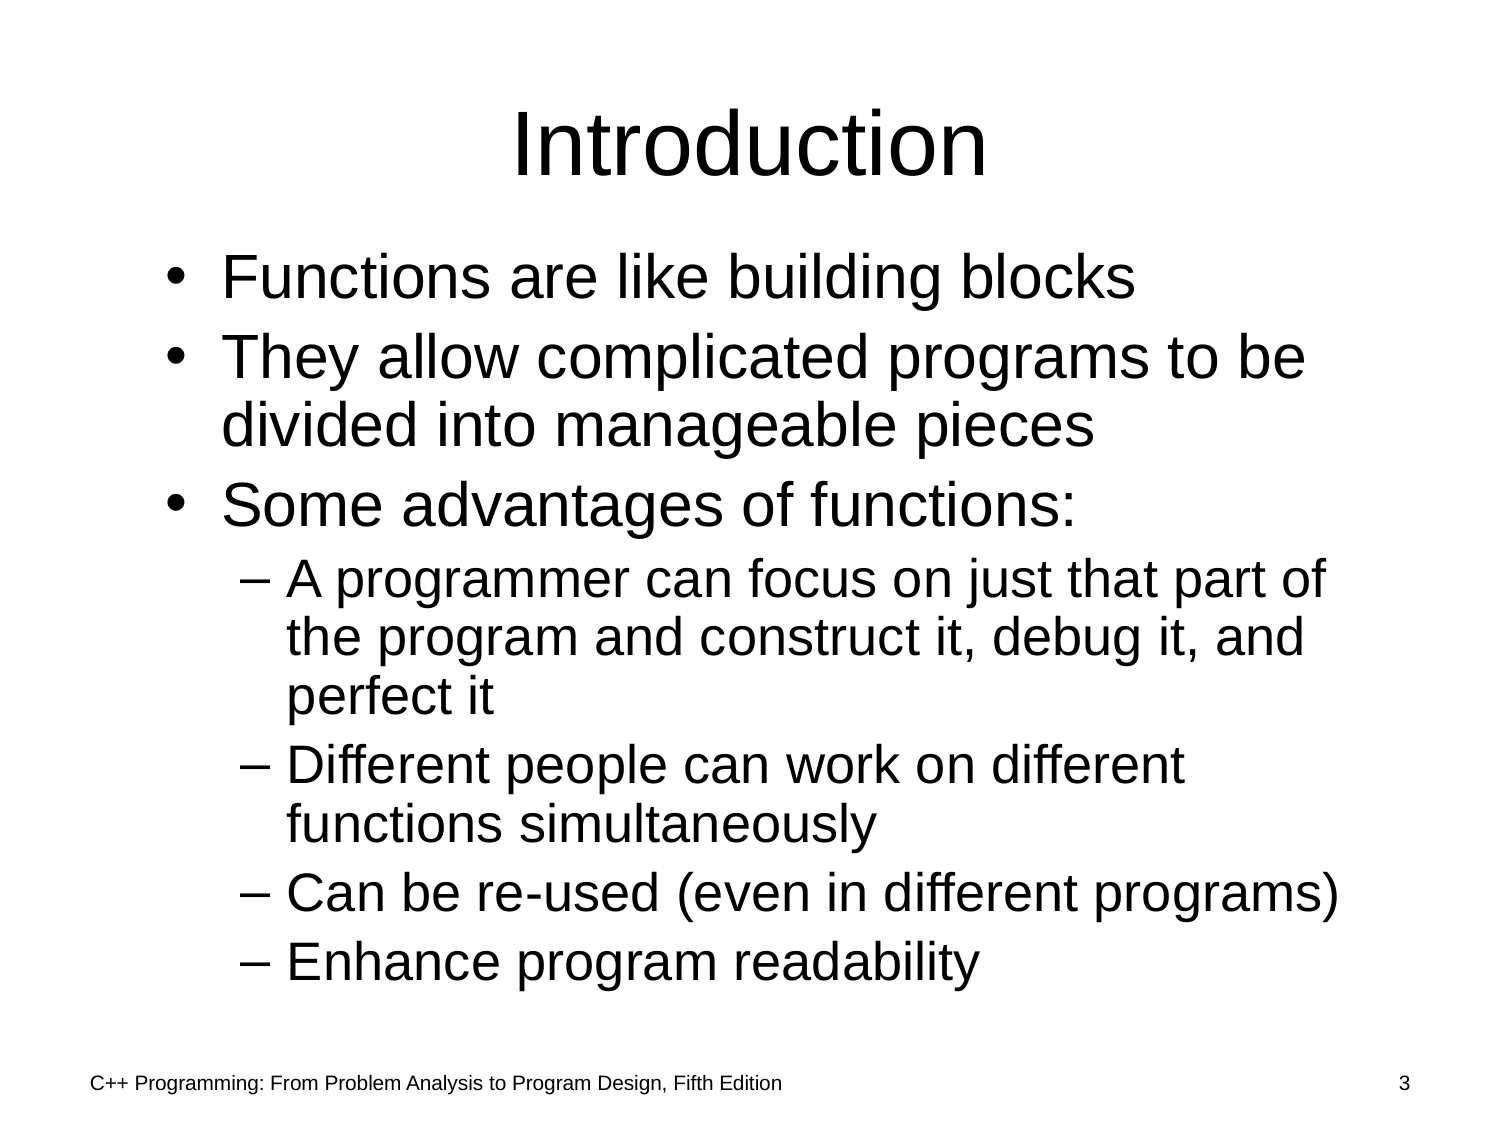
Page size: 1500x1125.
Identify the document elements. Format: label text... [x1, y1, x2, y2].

list Functions are like building blocks They allow complicated programs to be divided into manageable pieces Some advantages of functions: A programmer can focus on just that part of the program and construct it, debug it, and perfect it Different people can work on different functions simultaneously Can be re-used (even in different programs) Enhance program readability [150, 237, 1425, 969]
title Introduction [75, 45, 1425, 233]
